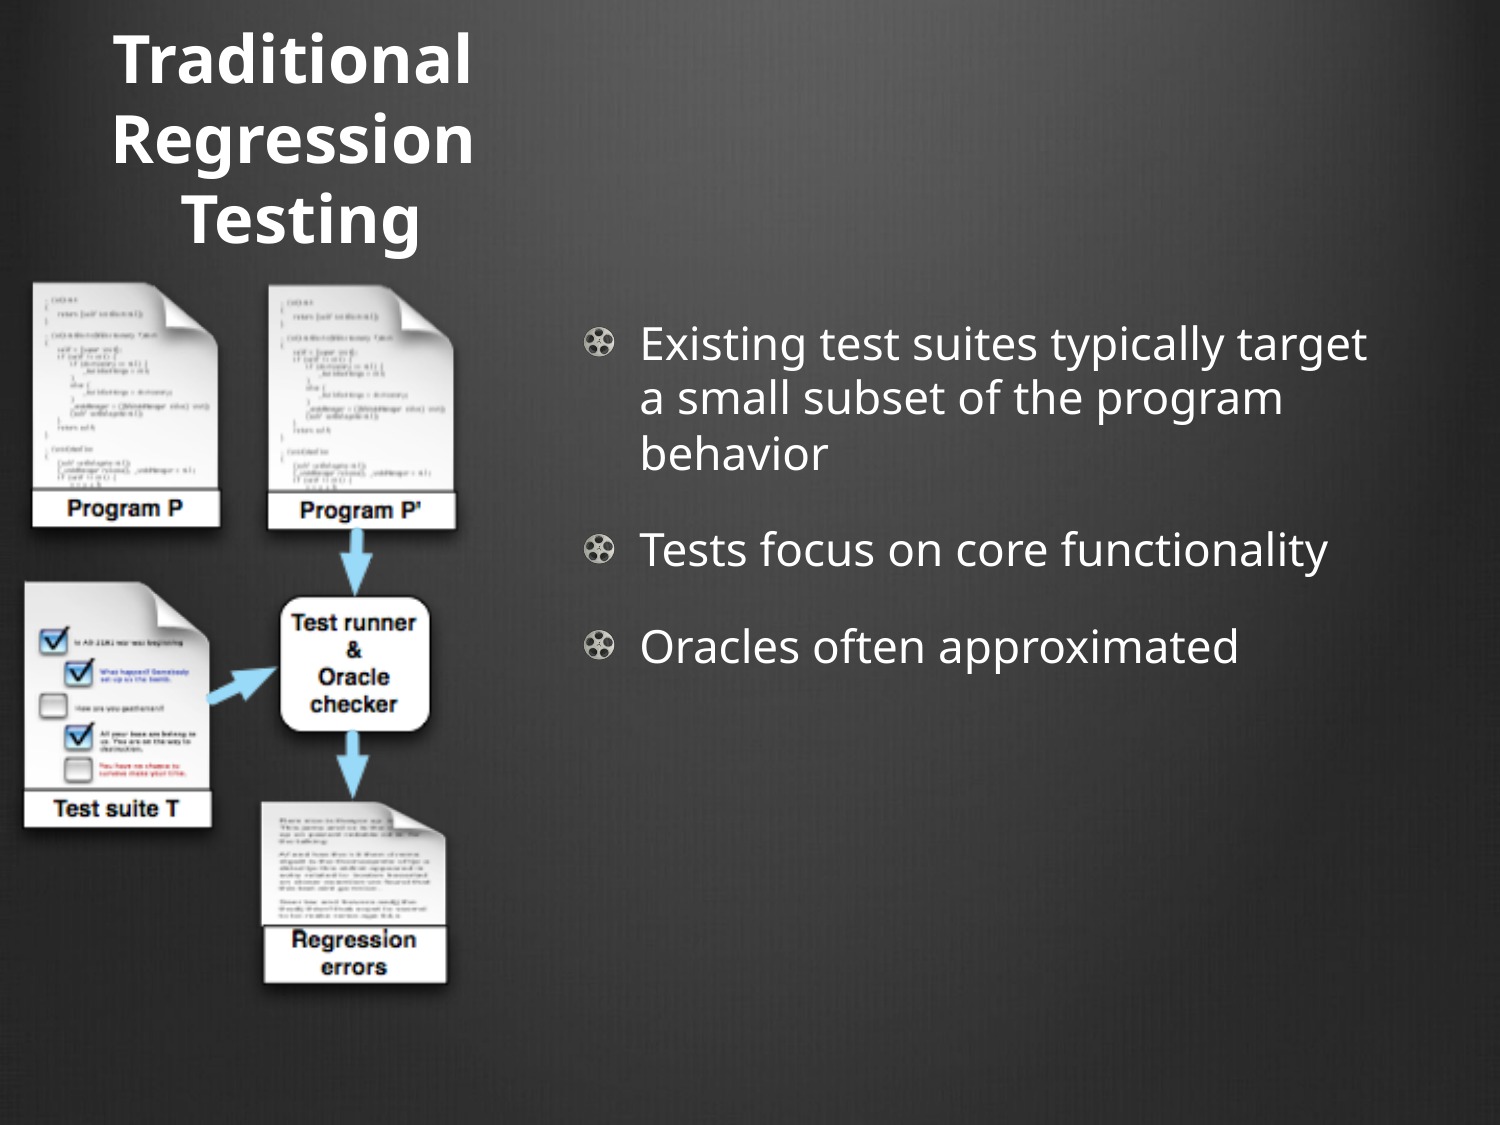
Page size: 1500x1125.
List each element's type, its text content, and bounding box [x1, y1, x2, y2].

text_box Traditional Regression Testing [0, 19, 612, 255]
picture [582, 628, 616, 661]
picture [582, 532, 616, 565]
picture [582, 325, 616, 358]
list Existing test suites typically target a small subset of the program behavior Tests focus on core functionality Oracles often approximated [567, 306, 1388, 1005]
picture [0, 279, 494, 1015]
